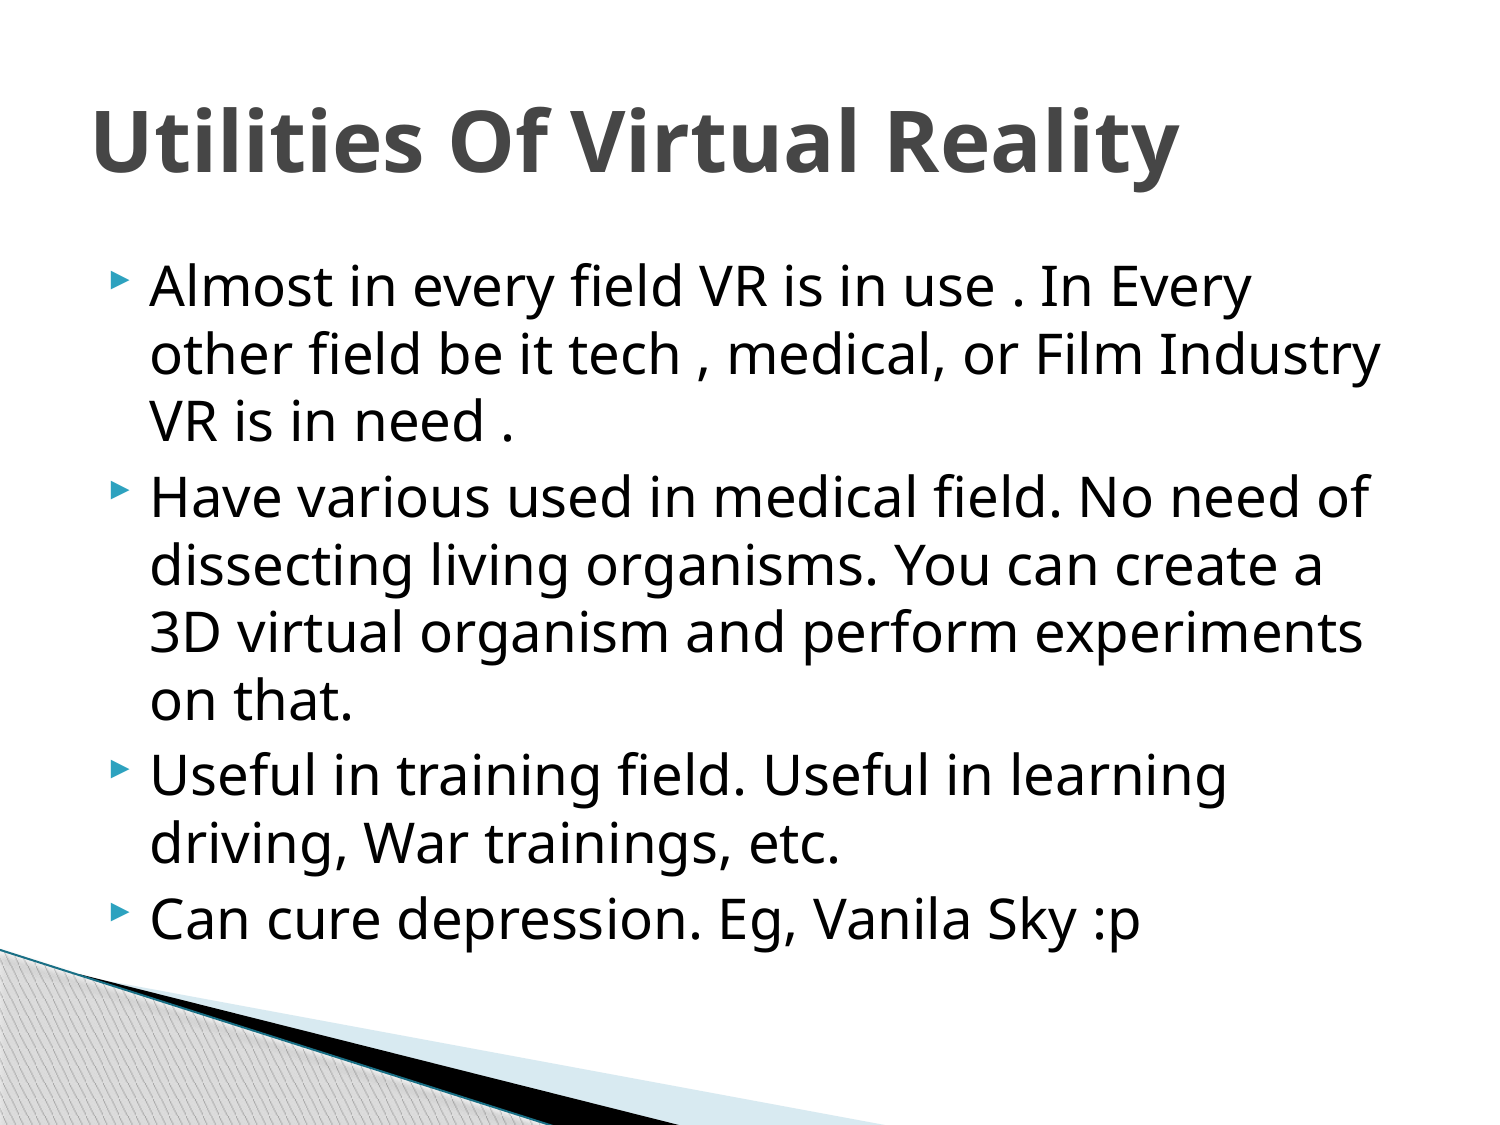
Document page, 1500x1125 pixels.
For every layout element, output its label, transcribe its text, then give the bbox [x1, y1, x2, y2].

list Almost in every field VR is in use . In Every other field be it tech , medical, or Film Industry VR is in need . Have various used in medical field. No need of dissecting living organisms. You can create a 3D virtual organism and perform experiments on that. Useful in training field. Useful in learning driving, War trainings, etc. Can cure depression. Eg, Vanila Sky :p [75, 243, 1425, 986]
title Utilities Of Virtual Reality [75, 45, 1425, 233]
